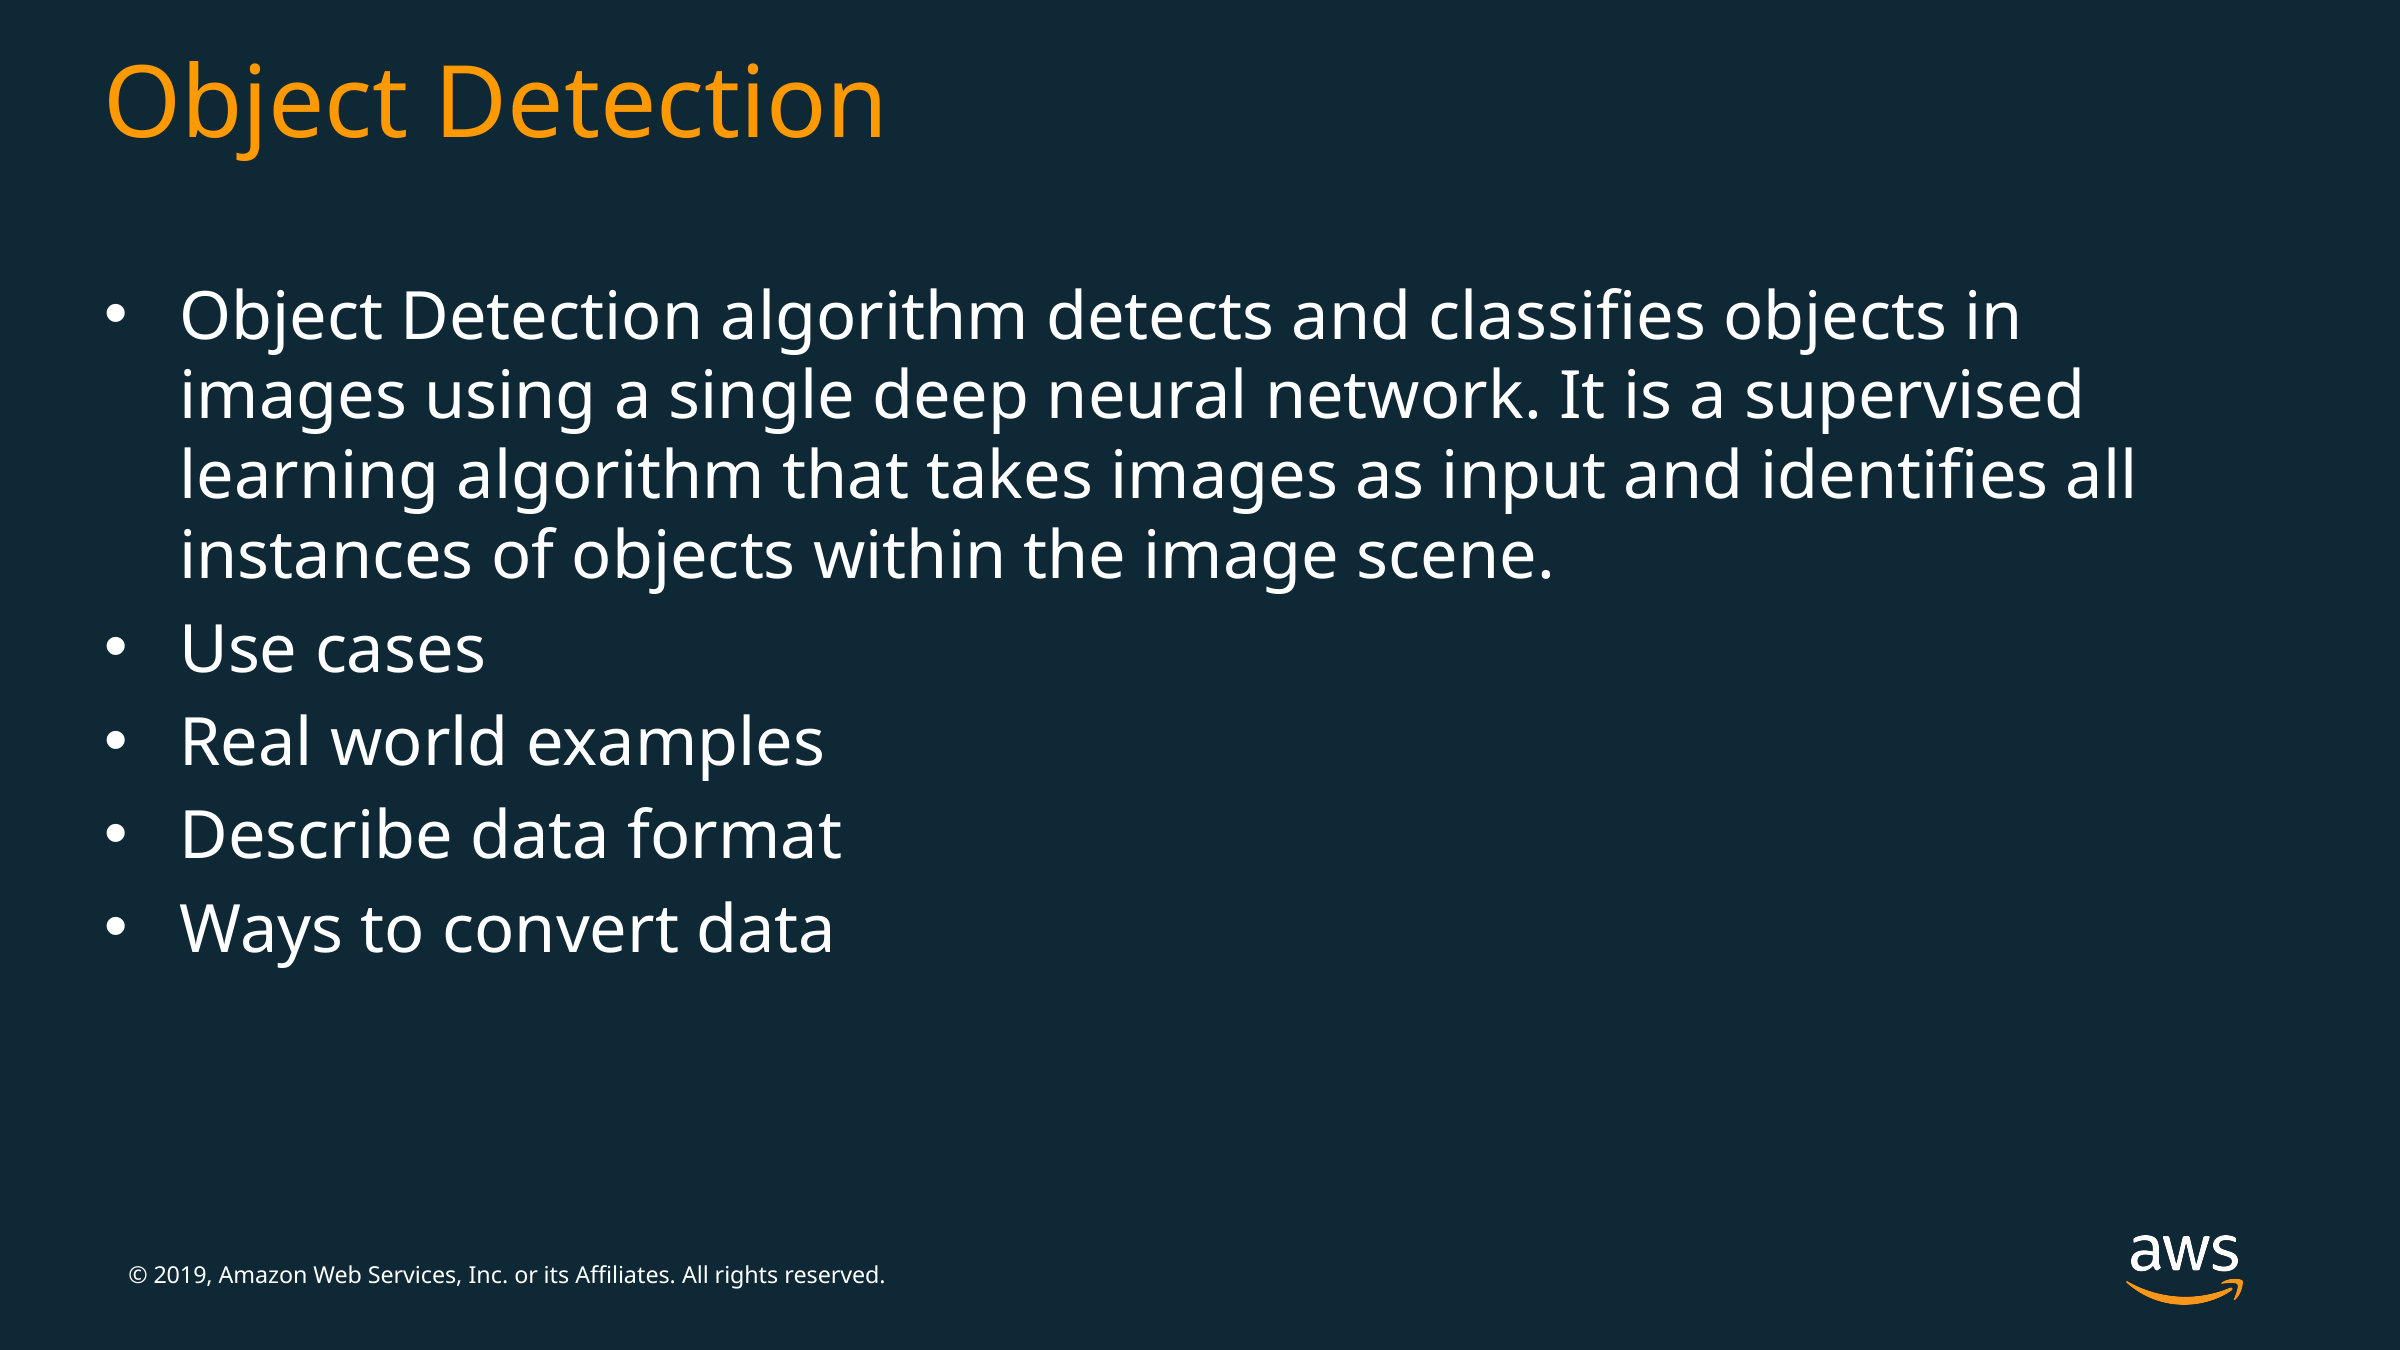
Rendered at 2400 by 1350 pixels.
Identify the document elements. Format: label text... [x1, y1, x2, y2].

list Object Detection algorithm detects and classifies objects in images using a single deep neural network. It is a supervised learning algorithm that takes images as input and identifies all instances of objects within the image scene. Use cases Real world examples Describe data format Ways to convert data [89, 264, 2243, 1198]
picture [2126, 1235, 2243, 1305]
title Object Detection [88, 30, 2242, 174]
